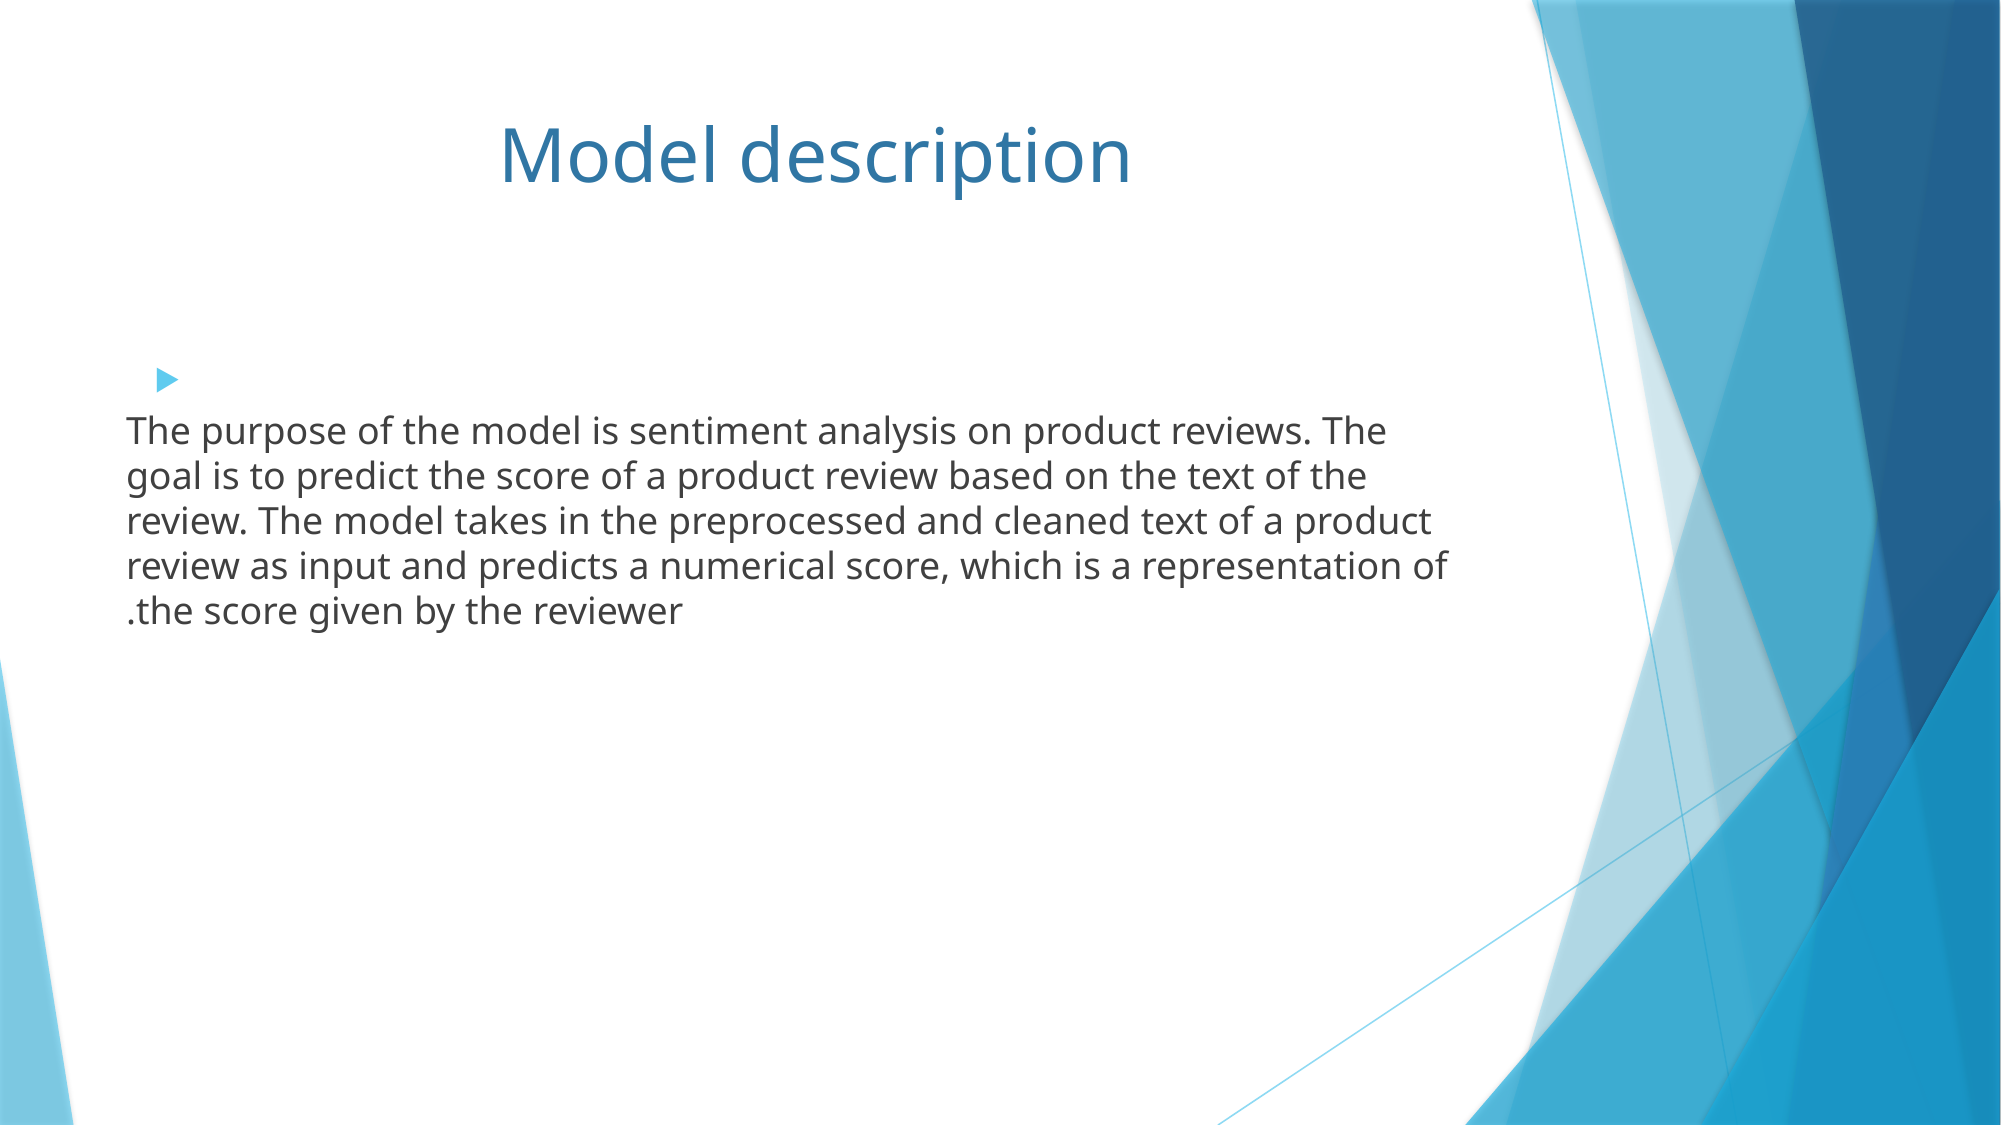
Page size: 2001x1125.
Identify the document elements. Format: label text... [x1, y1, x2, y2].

list The purpose of the model is sentiment analysis on product reviews. The goal is to predict the score of a product review based on the text of the review. The model takes in the preprocessed and cleaned text of a product review as input and predicts a numerical score, which is a representation of the score given by the reviewer. [111, 354, 1522, 992]
title Model description [111, 99, 1522, 317]
